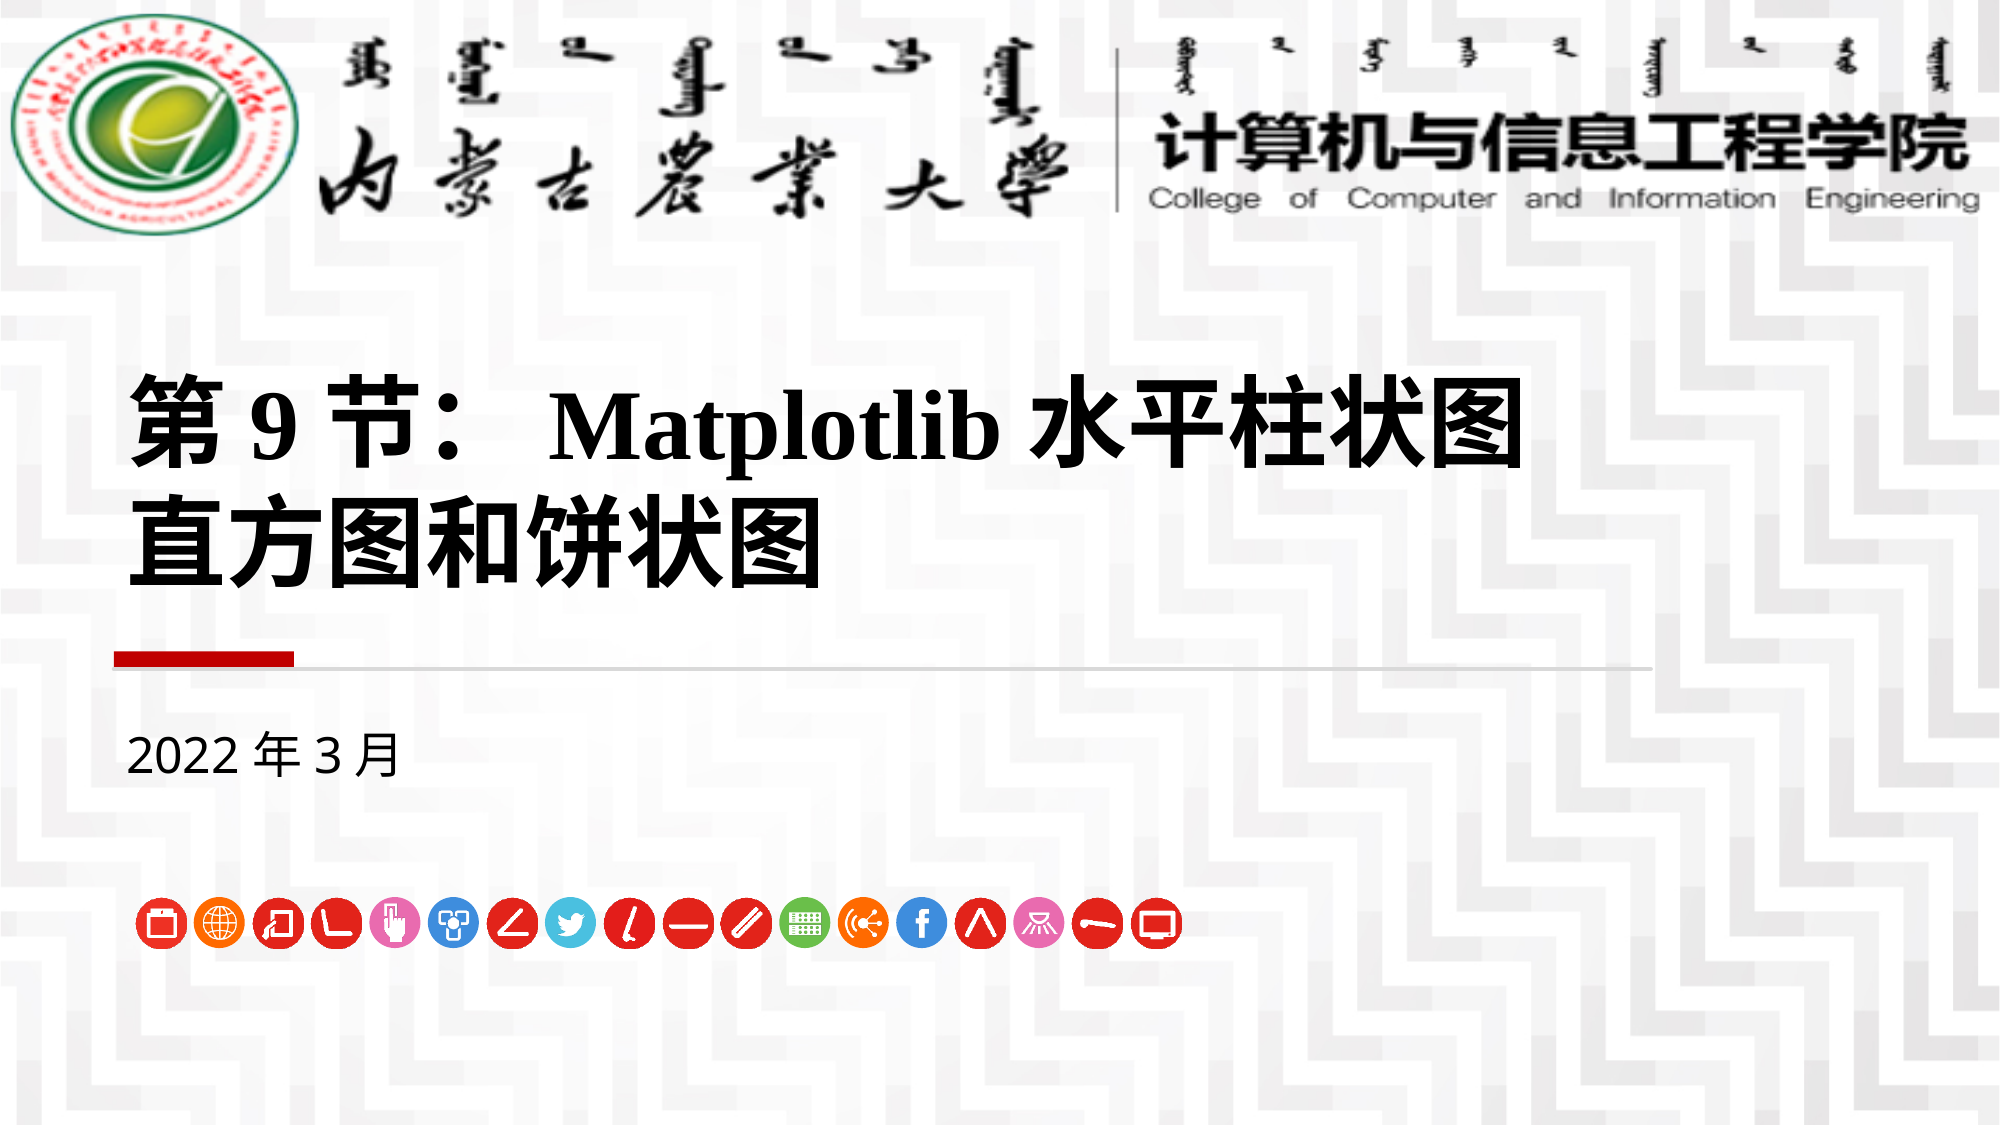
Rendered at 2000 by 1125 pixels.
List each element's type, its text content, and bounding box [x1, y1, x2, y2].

picture [0, 0, 2000, 1125]
title 第9节：Matplotlib水平柱状图 直方图和饼状图 [111, 352, 1651, 623]
subtitle 2022年3月 [111, 686, 1385, 869]
